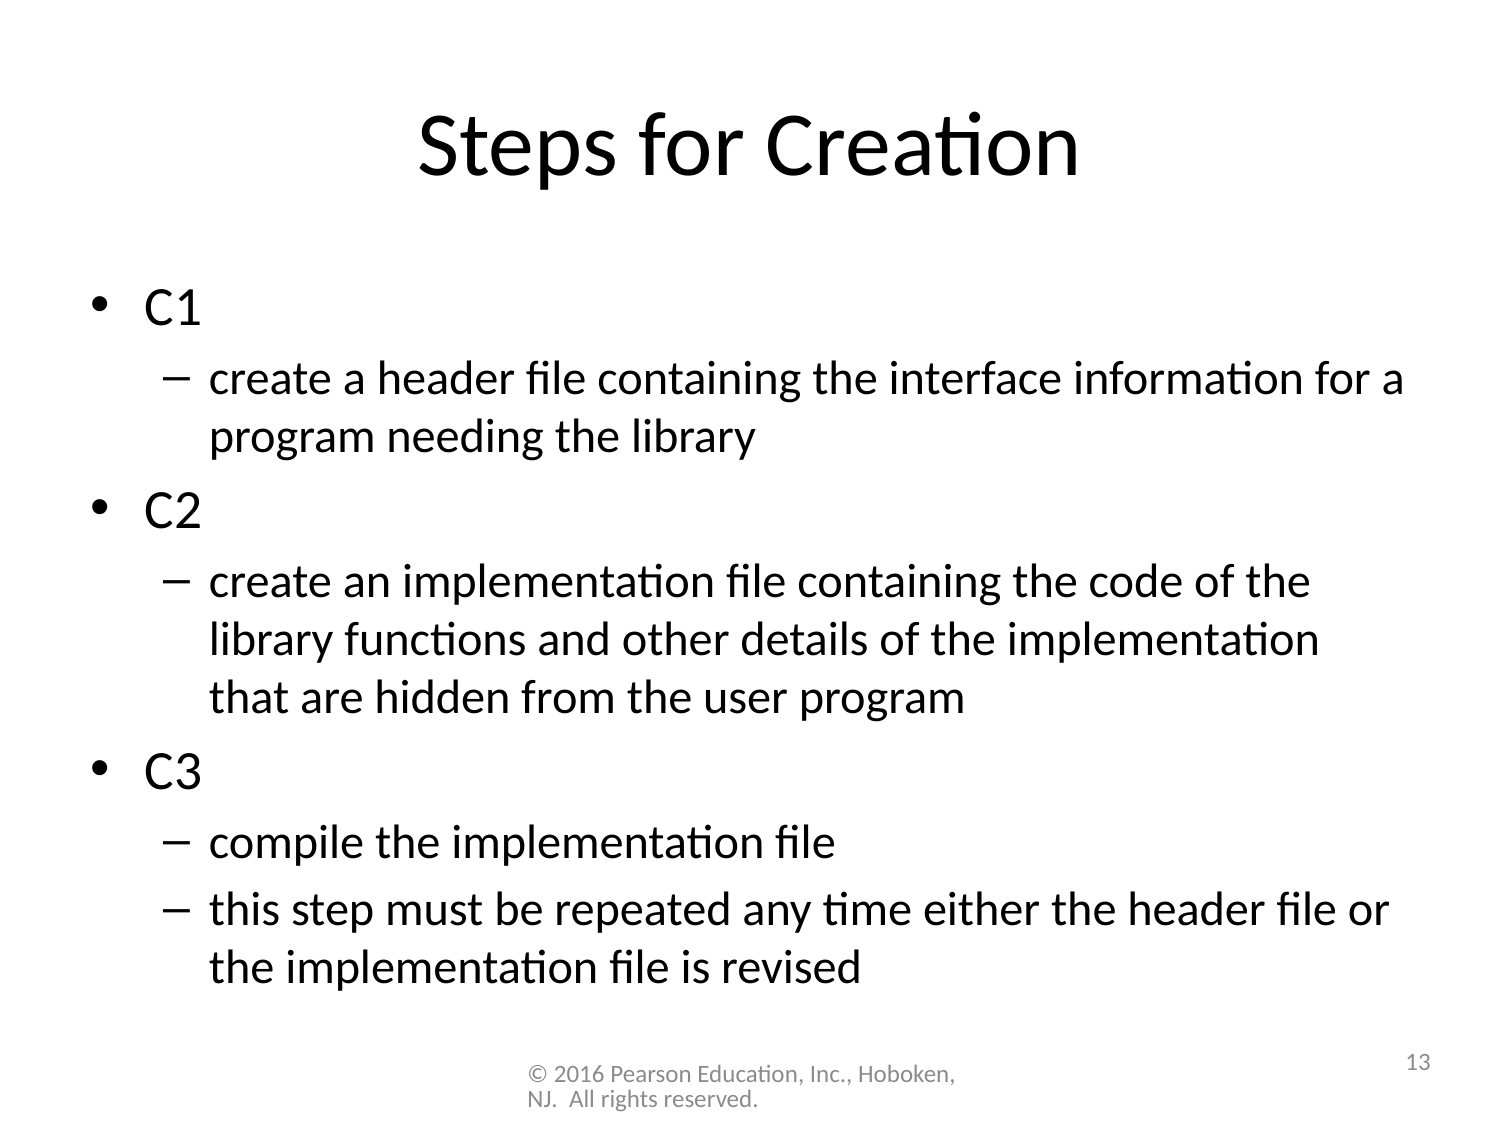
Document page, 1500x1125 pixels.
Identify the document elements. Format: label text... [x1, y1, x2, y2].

footer © 2016 Pearson Education, Inc., Hoboken, NJ. All rights reserved. [512, 1042, 988, 1103]
list C1 create a header file containing the interface information for a program needing the library C2 create an implementation file containing the code of the library functions and other details of the implementation that are hidden from the user program C3 compile the implementation file this step must be repeated any time either the header file or the implementation file is revised [75, 262, 1425, 1005]
title Steps for Creation [75, 45, 1425, 233]
slide_number 13 [1095, 1030, 1446, 1091]
